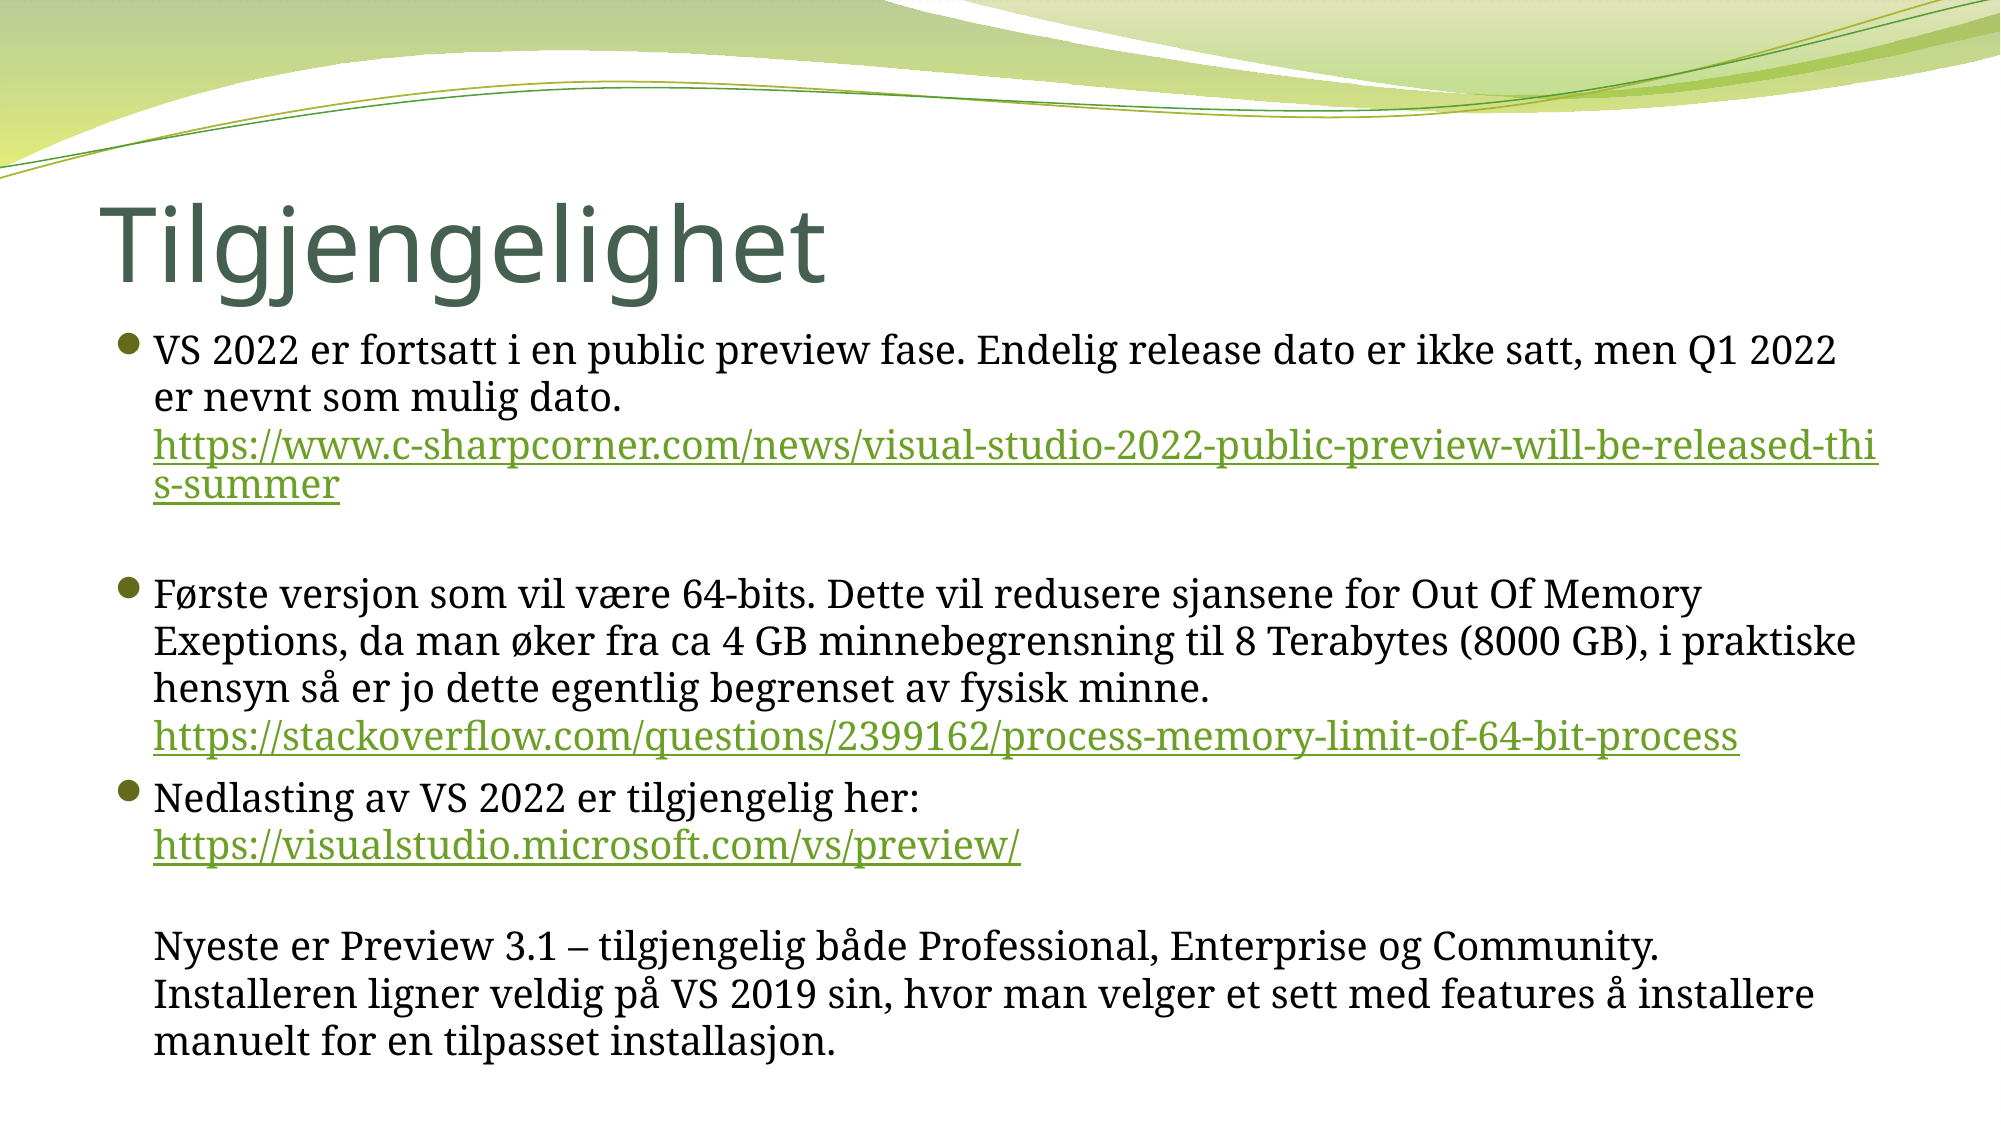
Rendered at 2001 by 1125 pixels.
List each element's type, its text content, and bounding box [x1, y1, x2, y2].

title Tilgjengelighet [99, 115, 1900, 303]
list VS 2022 er fortsatt i en public preview fase. Endelig release dato er ikke satt, men Q1 2022 er nevnt som mulig dato. https://www.c-sharpcorner.com/news/visual-studio-2022-public-preview-will-be-released-this-summer Første versjon som vil være 64-bits. Dette vil redusere sjansene for Out Of Memory Exeptions, da man øker fra ca 4 GB minnebegrensning til 8 Terabytes (8000 GB), i praktiske hensyn så er jo dette egentlig begrenset av fysisk minne. https://stackoverflow.com/questions/2399162/process-memory-limit-of-64-bit-process Nedlasting av VS 2022 er tilgjengelig her: https://visualstudio.microsoft.com/vs/preview/ Nyeste er Preview 3.1 – tilgjengelig både Professional, Enterprise og Community. Installeren ligner veldig på VS 2019 sin, hvor man velger et sett med features å installere manuelt for en tilpasset installasjon. [99, 317, 1900, 1038]
